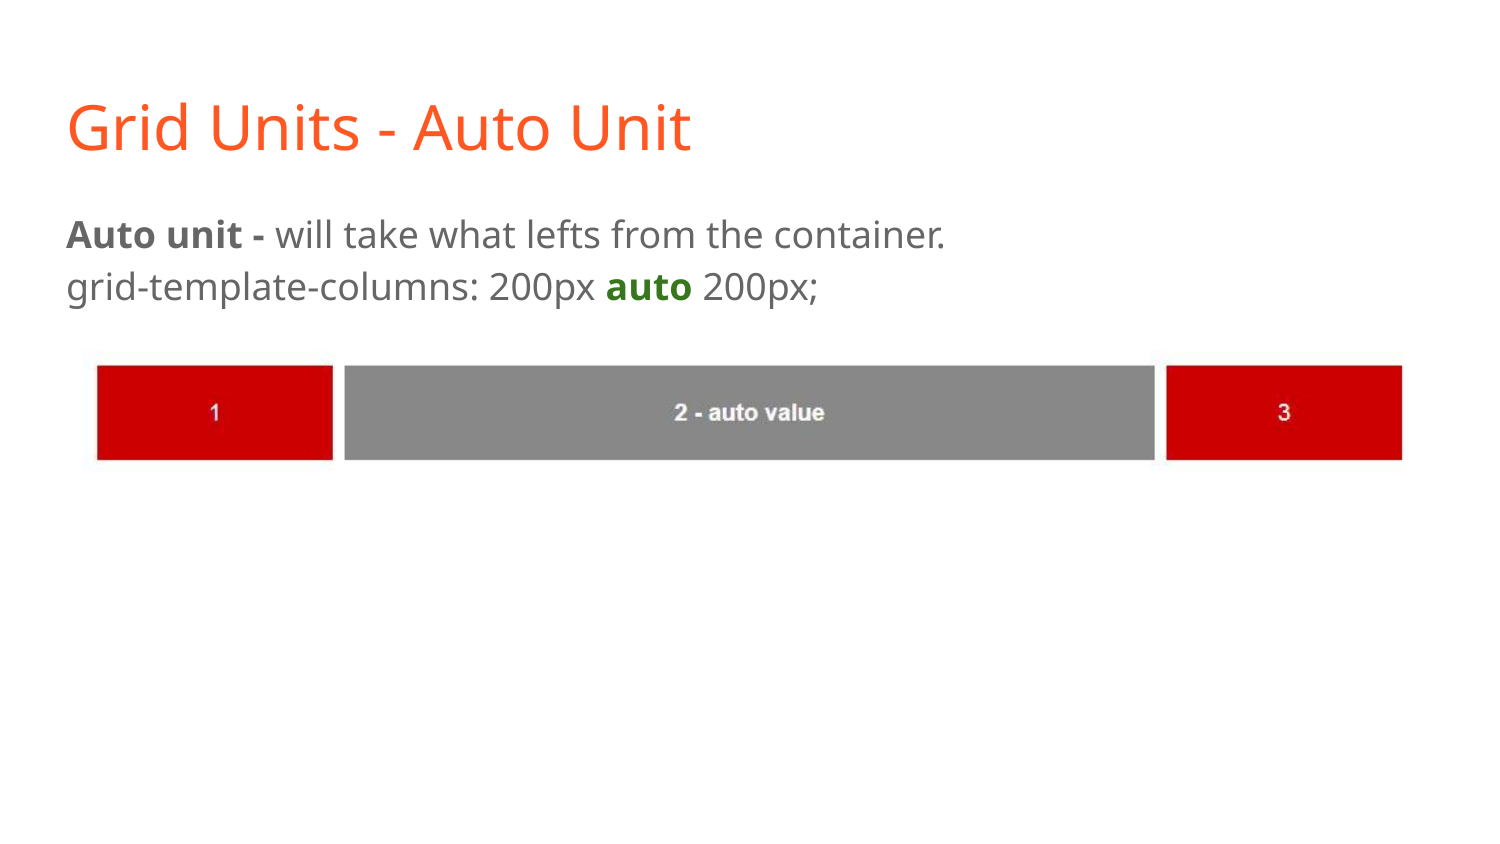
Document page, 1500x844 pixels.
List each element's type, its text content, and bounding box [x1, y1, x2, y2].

title Grid Units - Auto Unit [51, 72, 1449, 167]
list Auto unit - will take what lefts from the container. grid-template-columns: 200px auto 200px; [51, 189, 1449, 750]
picture [83, 349, 1414, 473]
